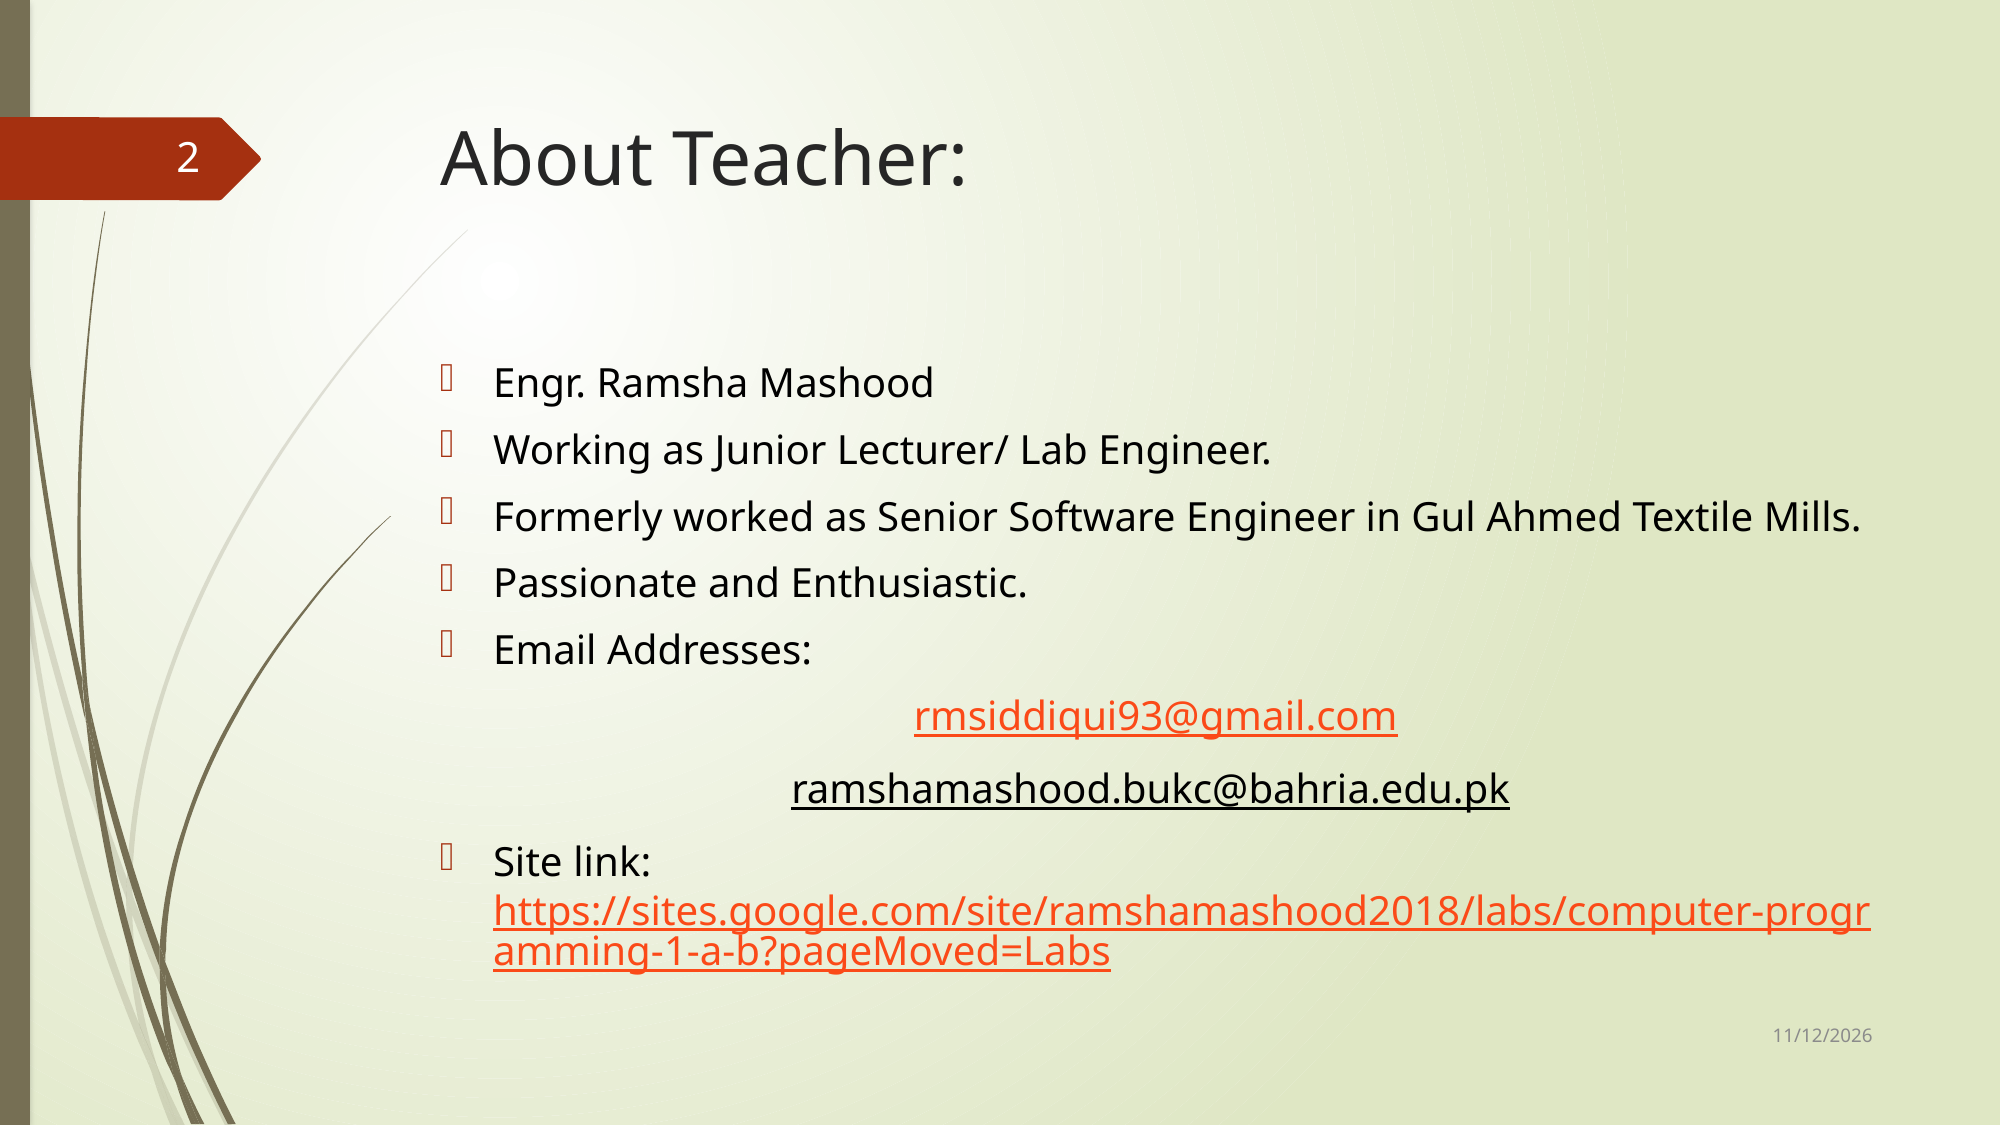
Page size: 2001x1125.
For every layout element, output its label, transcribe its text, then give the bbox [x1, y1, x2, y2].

title About Teacher: [425, 102, 1888, 313]
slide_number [1699, 1005, 1888, 1067]
list Engr. Ramsha Mashood Working as Junior Lecturer/ Lab Engineer. Formerly worked as Senior Software Engineer in Gul Ahmed Textile Mills. Passionate and Enthusiastic. Email Addresses: rmsiddiqui93@gmail.com ramshamashood.bukc@bahria.edu.pk Site link: https://sites.google.com/site/ramshamashood2018/labs/computer-programming-1-a-b?pageMoved=Labs [424, 350, 1888, 970]
slide_number 2 [87, 129, 216, 190]
